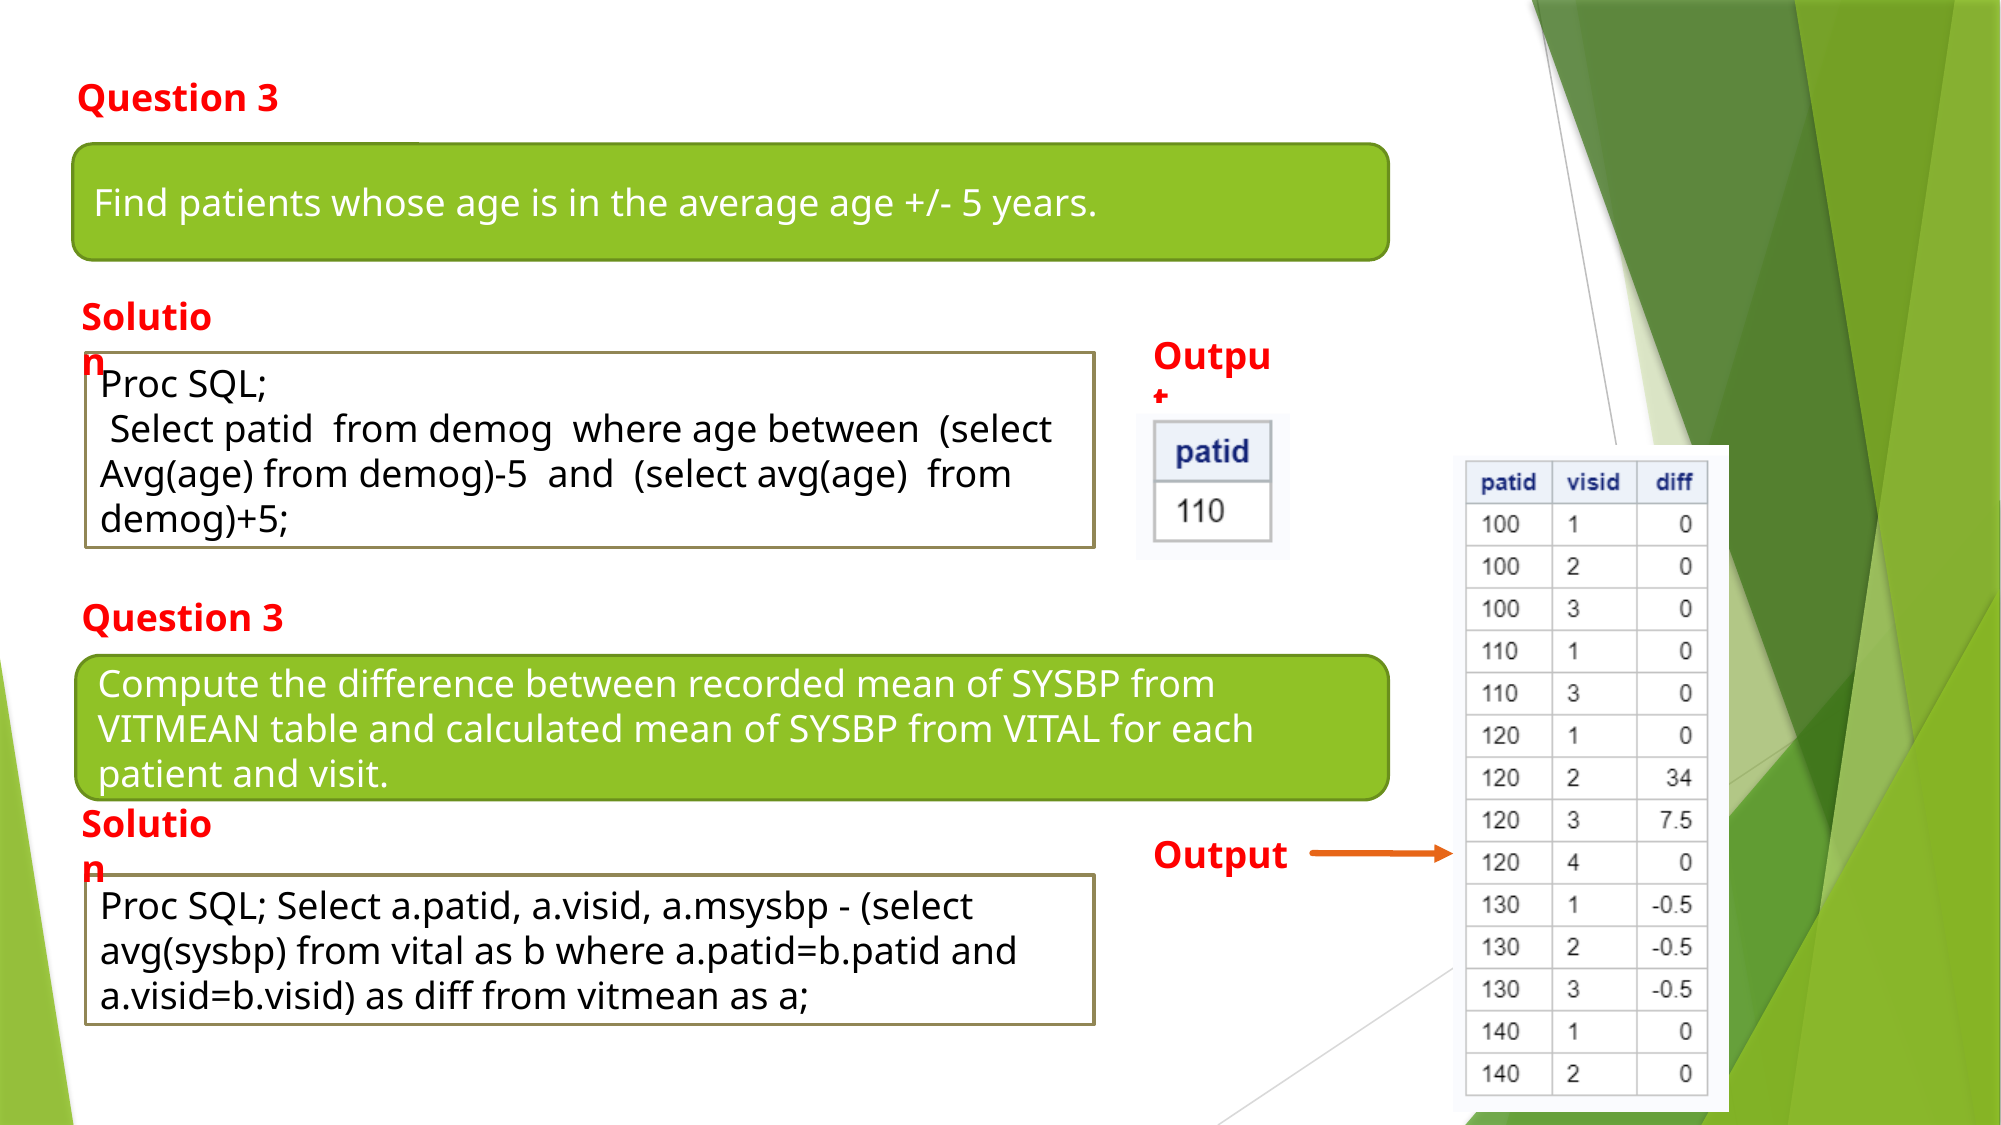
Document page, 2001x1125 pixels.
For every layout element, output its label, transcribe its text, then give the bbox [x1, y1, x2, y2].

text_box Proc SQL; Select patid from demog where age between (select Avg(age) from demog)-5 and (select avg(age) from demog)+5; [84, 351, 1096, 549]
text_box Compute the difference between recorded mean of SYSBP from VITMEAN table and calculated mean of SYSBP from VITAL for each patient and visit. [74, 653, 1391, 802]
picture [1135, 402, 1290, 560]
text_box Solution [66, 285, 242, 391]
text_box Proc SQL; Select a.patid, a.visid, a.msysbp - (select avg(sysbp) from vital as b where a.patid=b.patid and a.visid=b.visid) as diff from vitmean as a; [84, 873, 1096, 1026]
text_box Question 3 [61, 66, 478, 127]
text_box Solution [66, 792, 242, 898]
text_box Output [1138, 823, 1313, 883]
text_box Question 3 [66, 586, 483, 647]
text_box Output [1138, 324, 1300, 430]
text_box Find patients whose age is in the average age +/- 5 years. [71, 142, 1391, 262]
picture [1452, 445, 1729, 1112]
